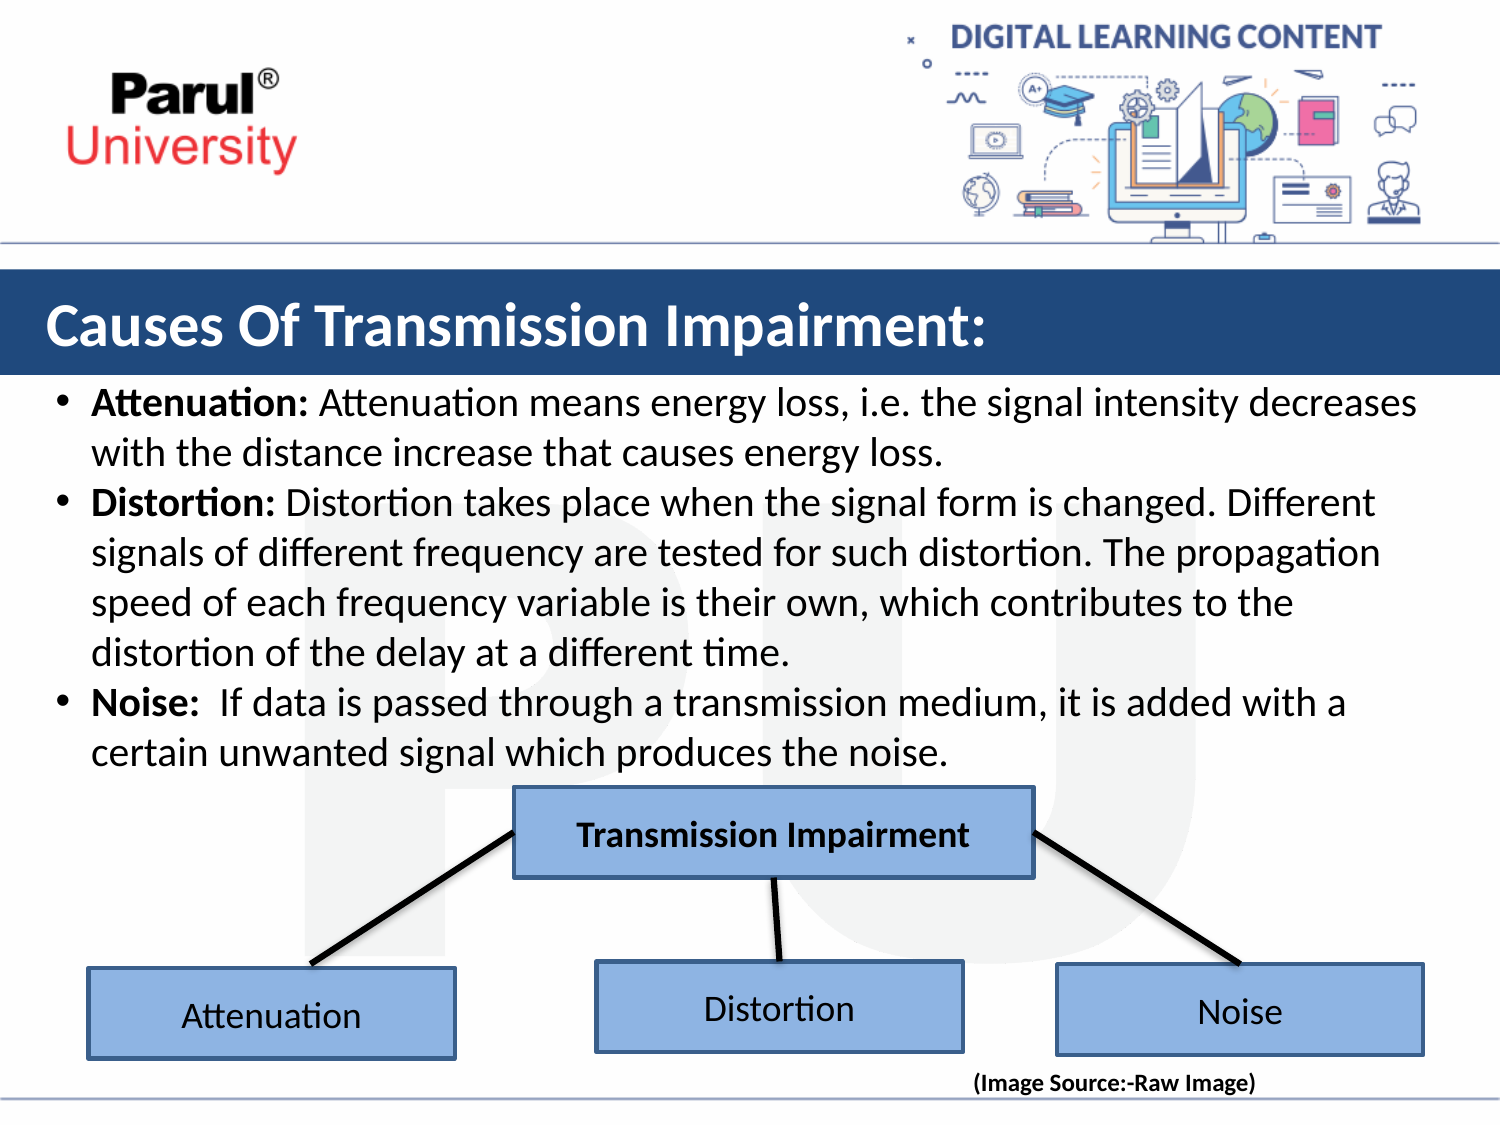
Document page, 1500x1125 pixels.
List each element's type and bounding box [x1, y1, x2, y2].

text_box [310, 831, 514, 965]
text_box [1033, 831, 1241, 965]
picture [0, 0, 1500, 1125]
text_box [773, 877, 780, 962]
